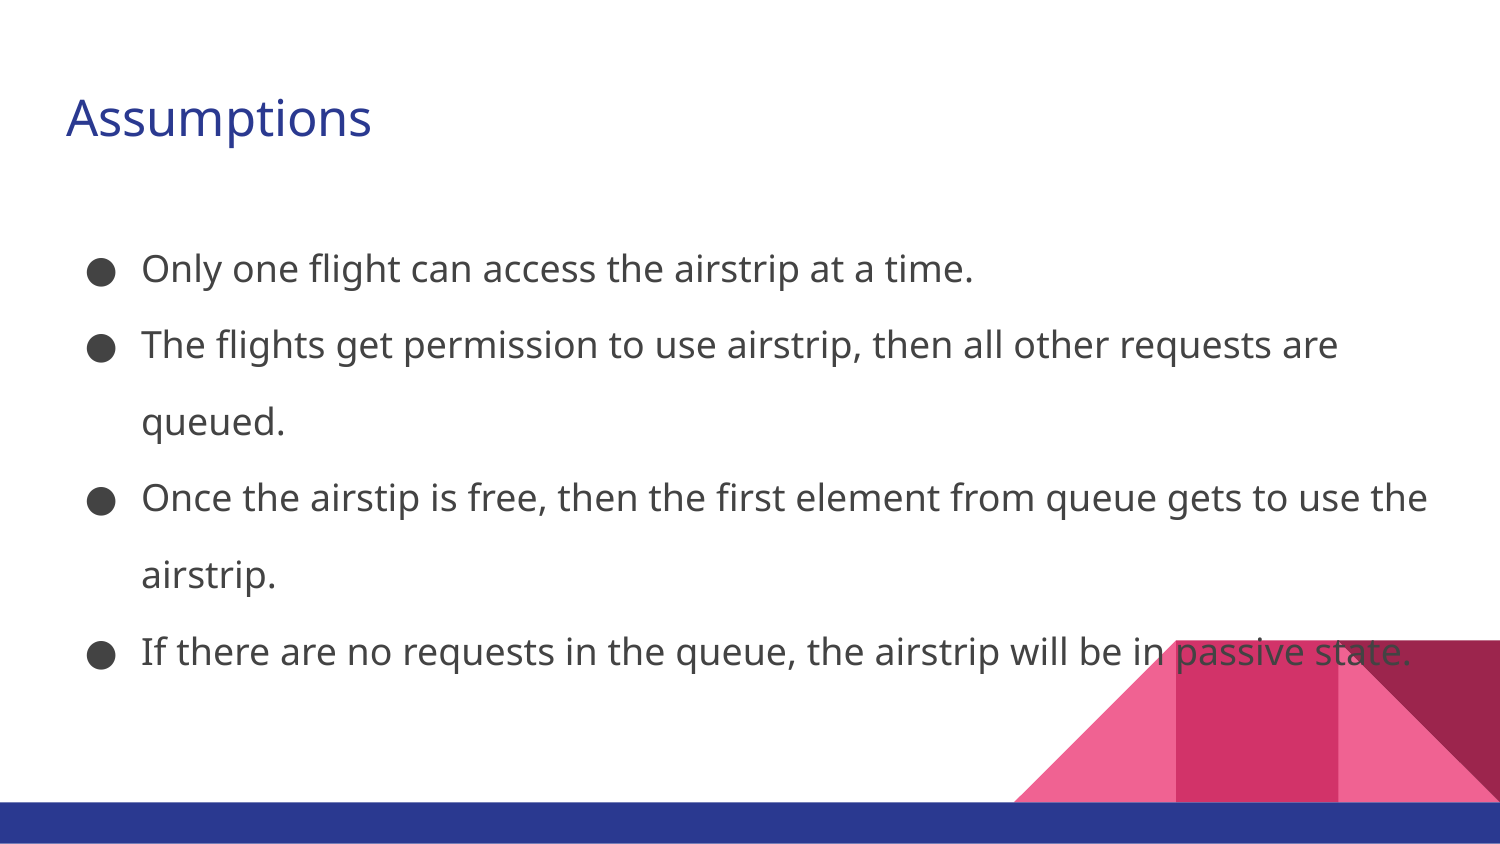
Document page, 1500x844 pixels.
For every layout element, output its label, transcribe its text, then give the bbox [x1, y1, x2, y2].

list Only one flight can access the airstrip at a time. The flights get permission to use airstrip, then all other requests are queued. Once the airstip is free, then the first element from queue gets to use the airstrip. If there are no requests in the queue, the airstrip will be in passive state. [51, 201, 1449, 750]
title Assumptions [51, 67, 1449, 167]
